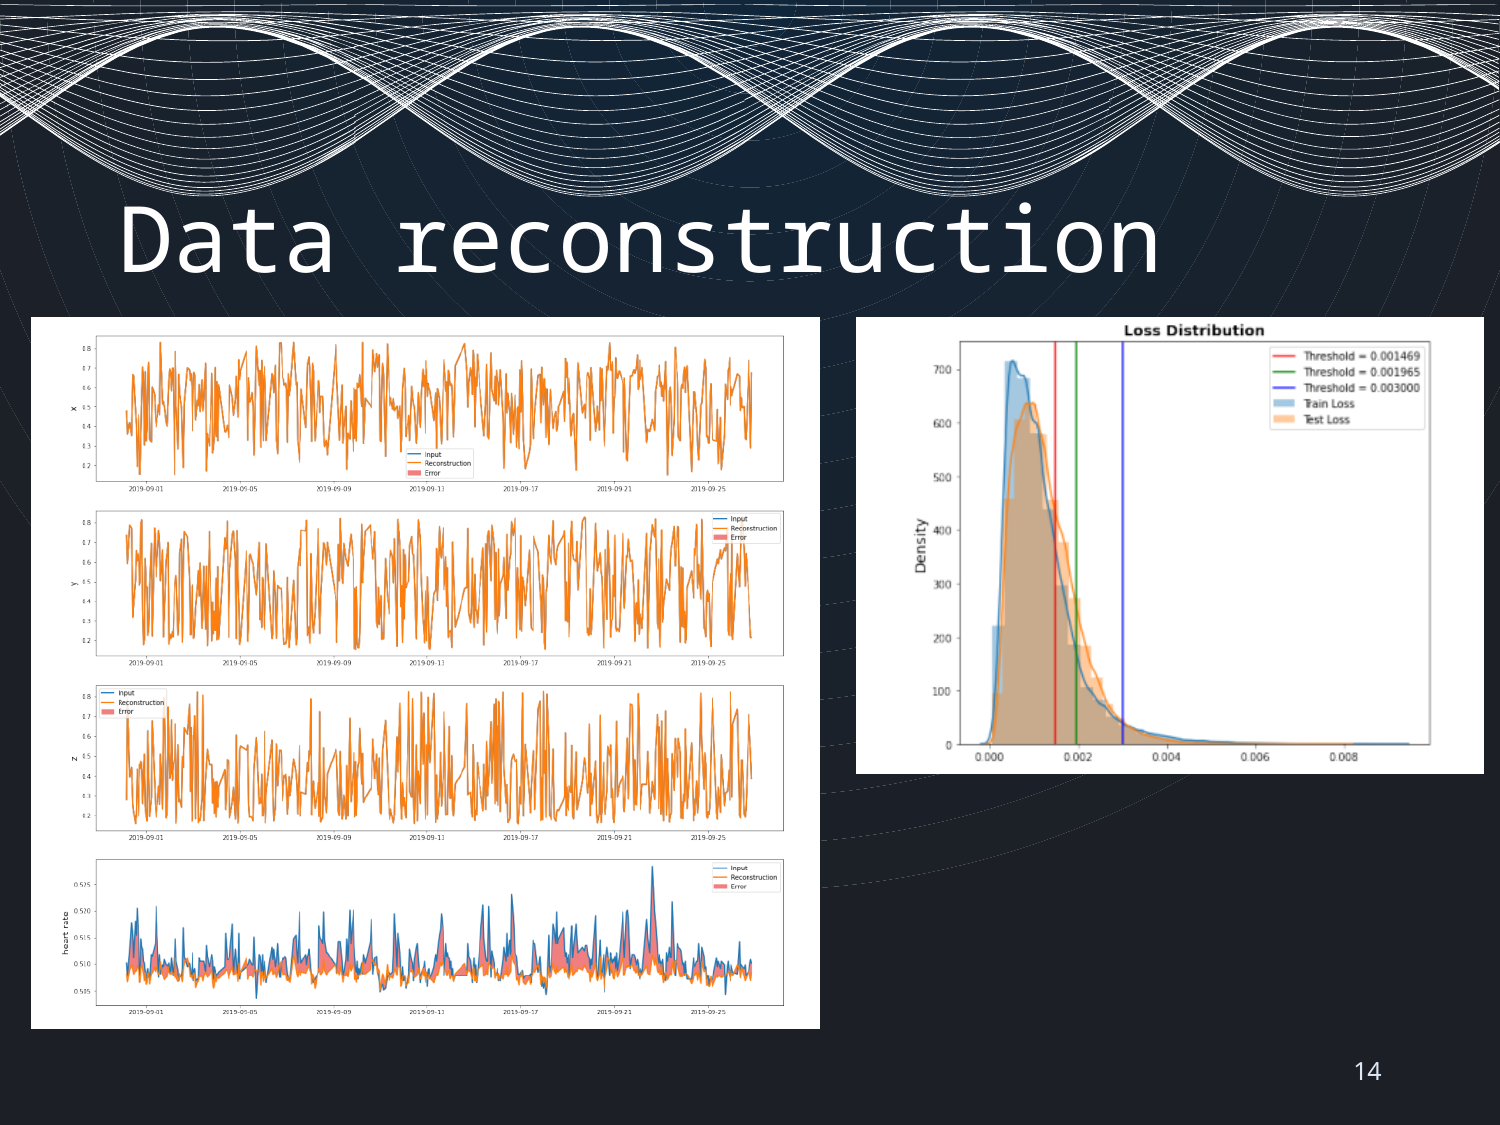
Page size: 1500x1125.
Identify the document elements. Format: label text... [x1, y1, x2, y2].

title Data reconstruction [103, 168, 1397, 318]
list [856, 317, 1484, 774]
picture [31, 317, 820, 1030]
slide_number 14 [1059, 1042, 1397, 1103]
